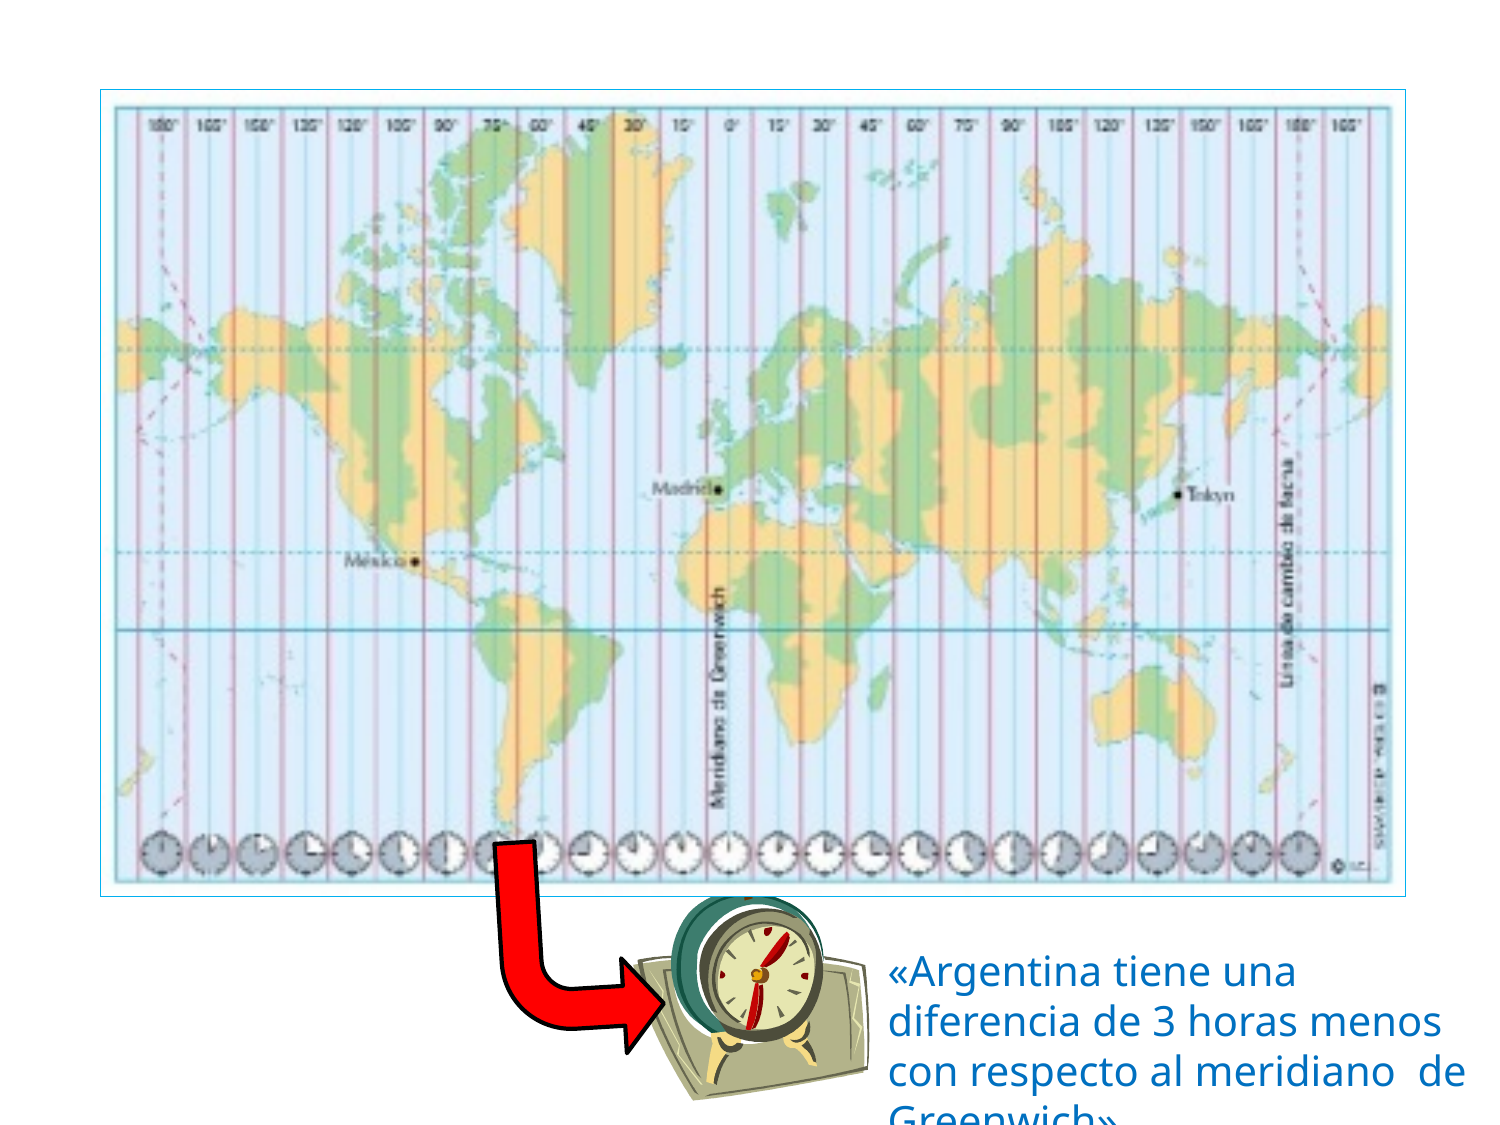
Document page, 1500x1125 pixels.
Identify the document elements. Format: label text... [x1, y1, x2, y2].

picture [632, 898, 874, 1105]
picture [102, 91, 1404, 897]
text_box «Argentina tiene una diferencia de 3 horas menos con respecto al meridiano de Greenwich» [873, 937, 1488, 1125]
text_box [496, 904, 627, 1056]
